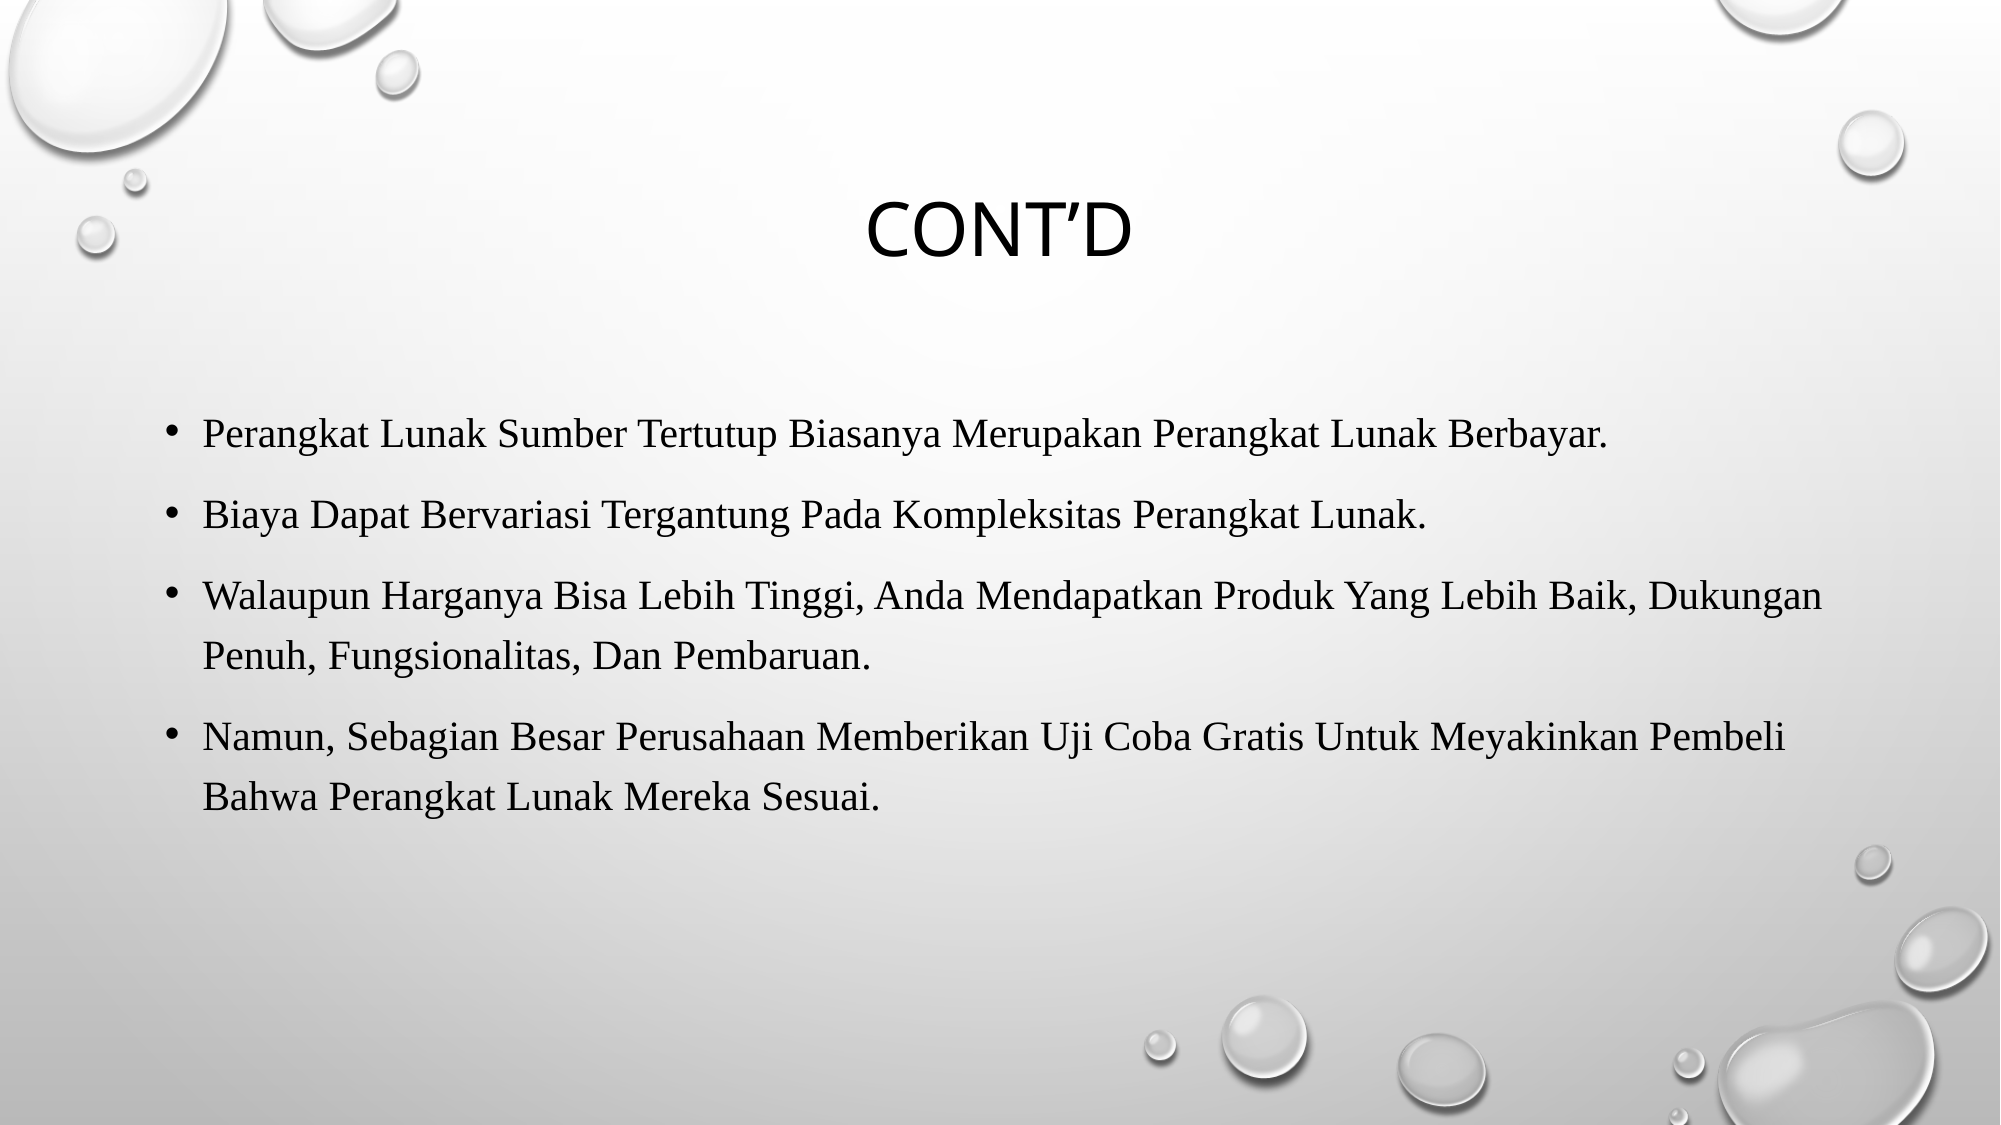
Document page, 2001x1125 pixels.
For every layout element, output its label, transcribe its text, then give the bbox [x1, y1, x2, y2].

title Cont’d [149, 101, 1851, 364]
list Perangkat Lunak Sumber Tertutup Biasanya Merupakan Perangkat Lunak Berbayar. Biaya Dapat Bervariasi Tergantung Pada Kompleksitas Perangkat Lunak. Walaupun Harganya Bisa Lebih Tinggi, Anda Mendapatkan Produk Yang Lebih Baik, Dukungan Penuh, Fungsionalitas, Dan Pembaruan. Namun, Sebagian Besar Perusahaan Memberikan Uji Coba Gratis Untuk Meyakinkan Pembeli Bahwa Perangkat Lunak Mereka Sesuai. [149, 388, 1850, 950]
picture [0, 0, 2000, 1125]
